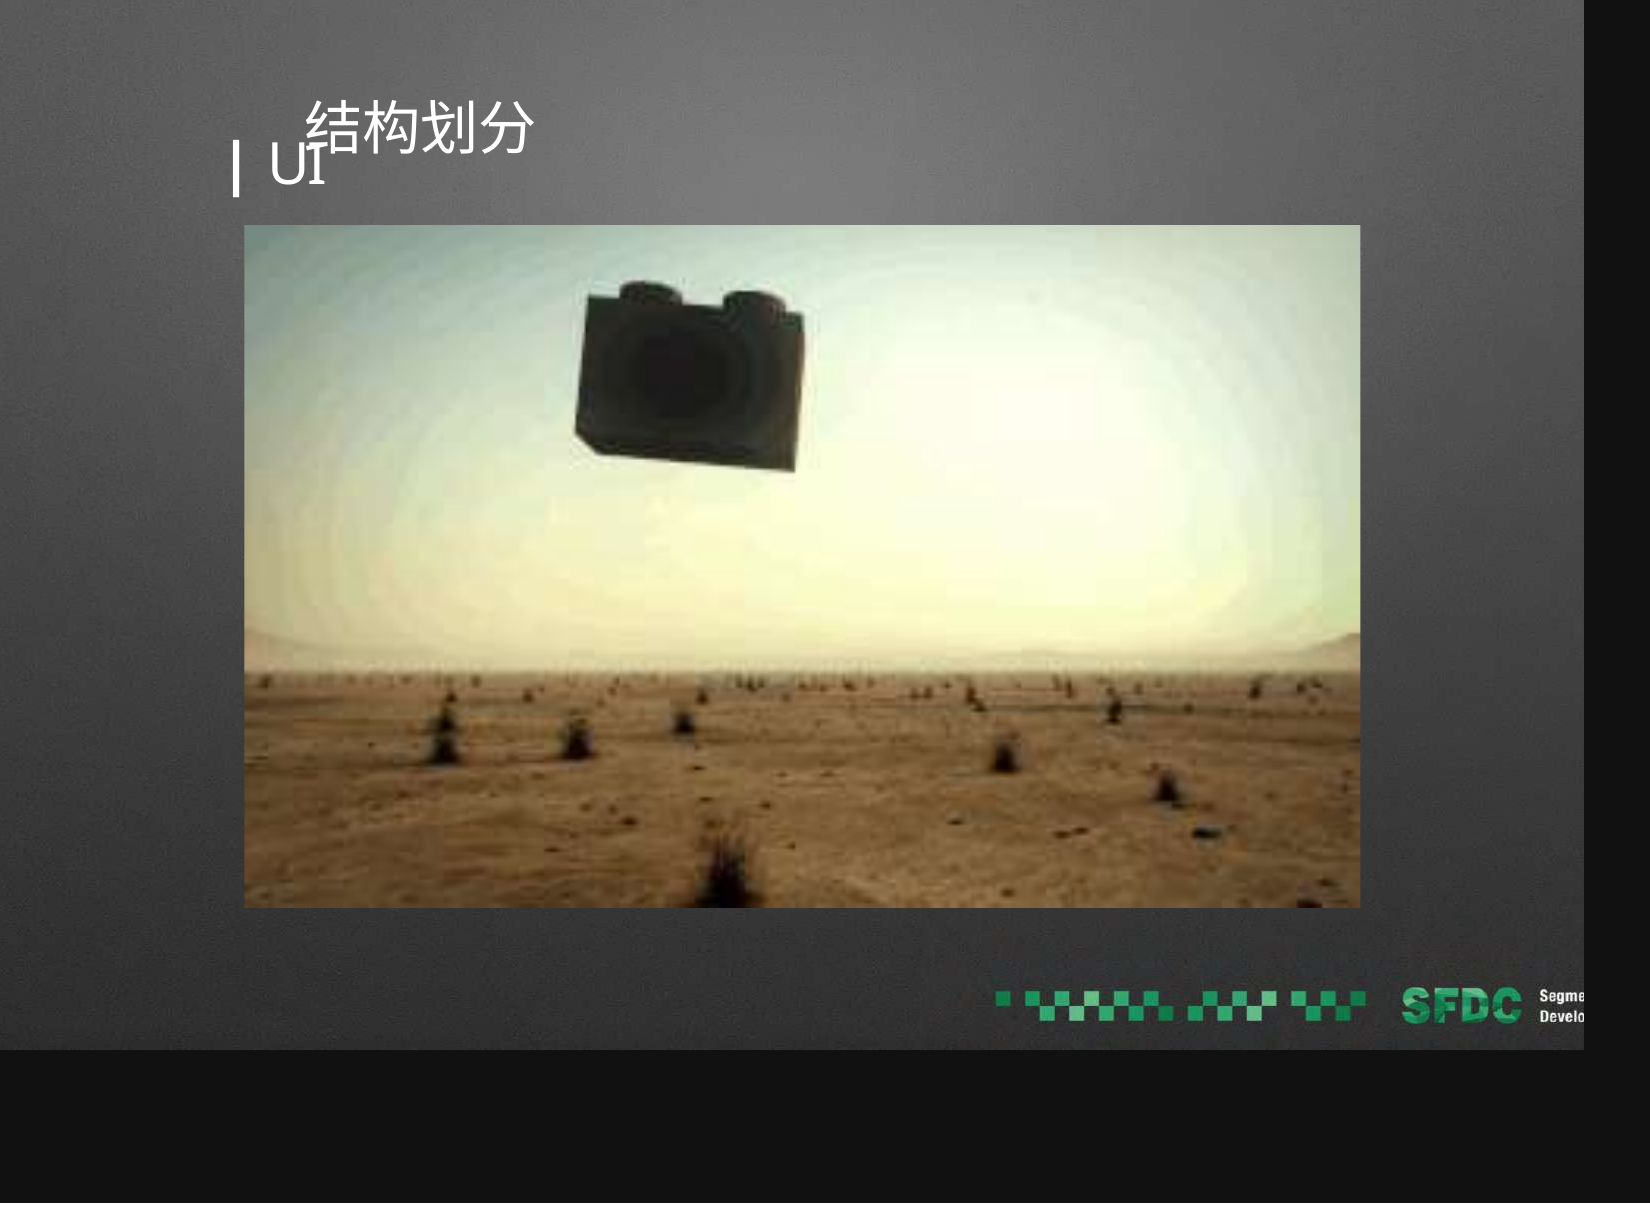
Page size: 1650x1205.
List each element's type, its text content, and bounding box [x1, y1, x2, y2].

picture [0, 0, 1584, 1050]
text_box [244, 225, 1361, 908]
title 结构划分 | UI [218, 123, 541, 328]
